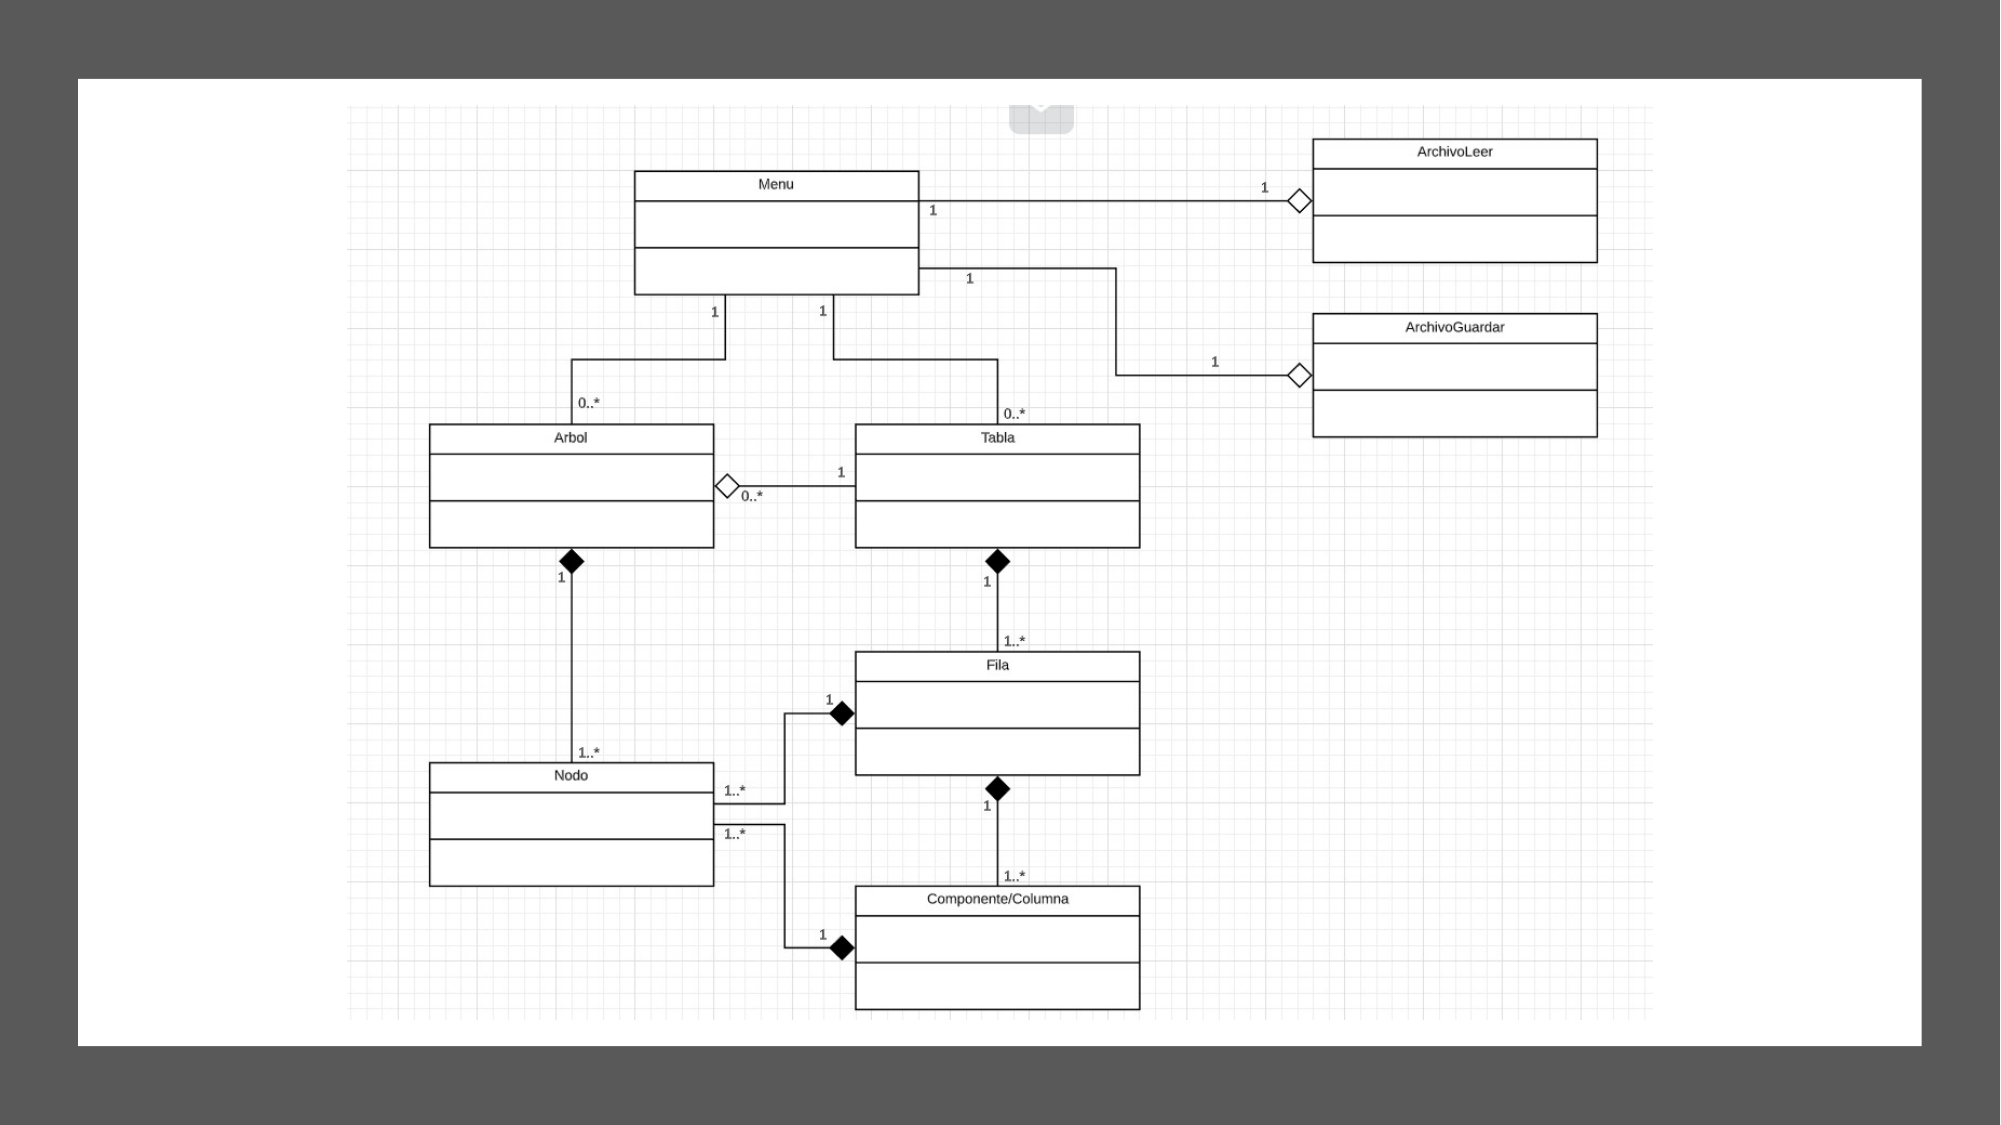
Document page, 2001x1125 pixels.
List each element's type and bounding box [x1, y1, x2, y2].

picture [346, 105, 1653, 1020]
picture [0, 0, 2000, 1125]
text_box [0, 0, 1966, 1091]
